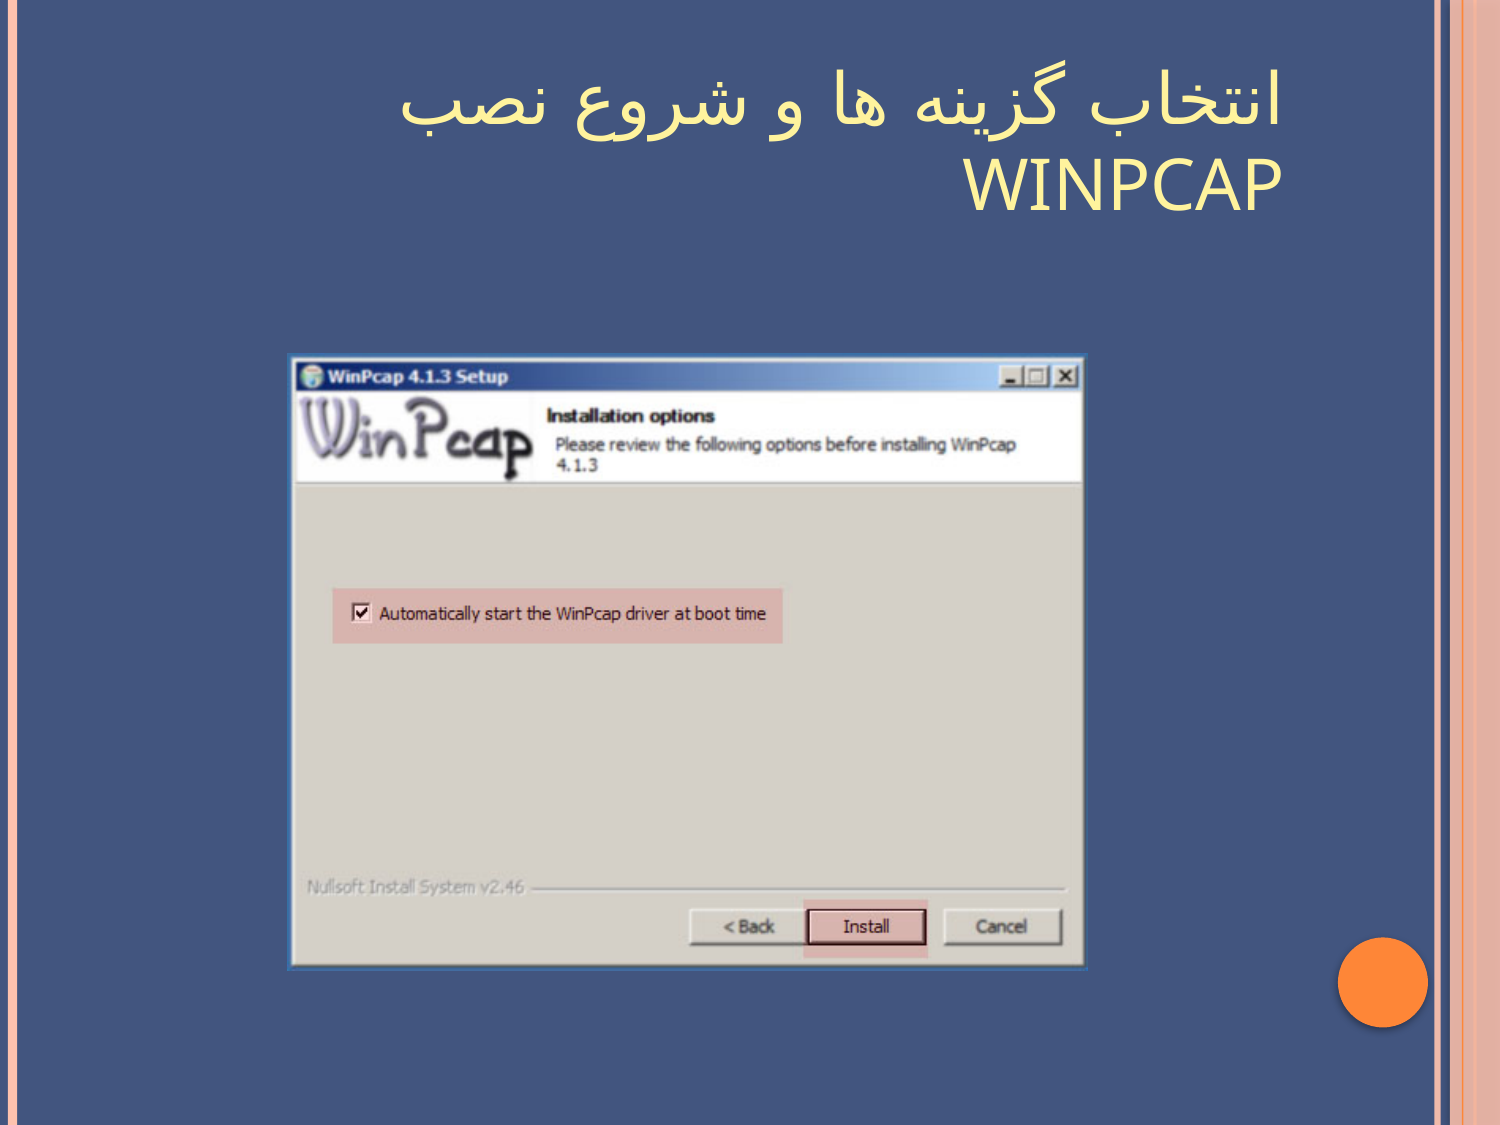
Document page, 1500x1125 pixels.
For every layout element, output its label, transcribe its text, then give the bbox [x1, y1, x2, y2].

title انتخاب گزینه ها و شروع نصب winpcap [75, 45, 1300, 233]
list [286, 352, 1089, 972]
